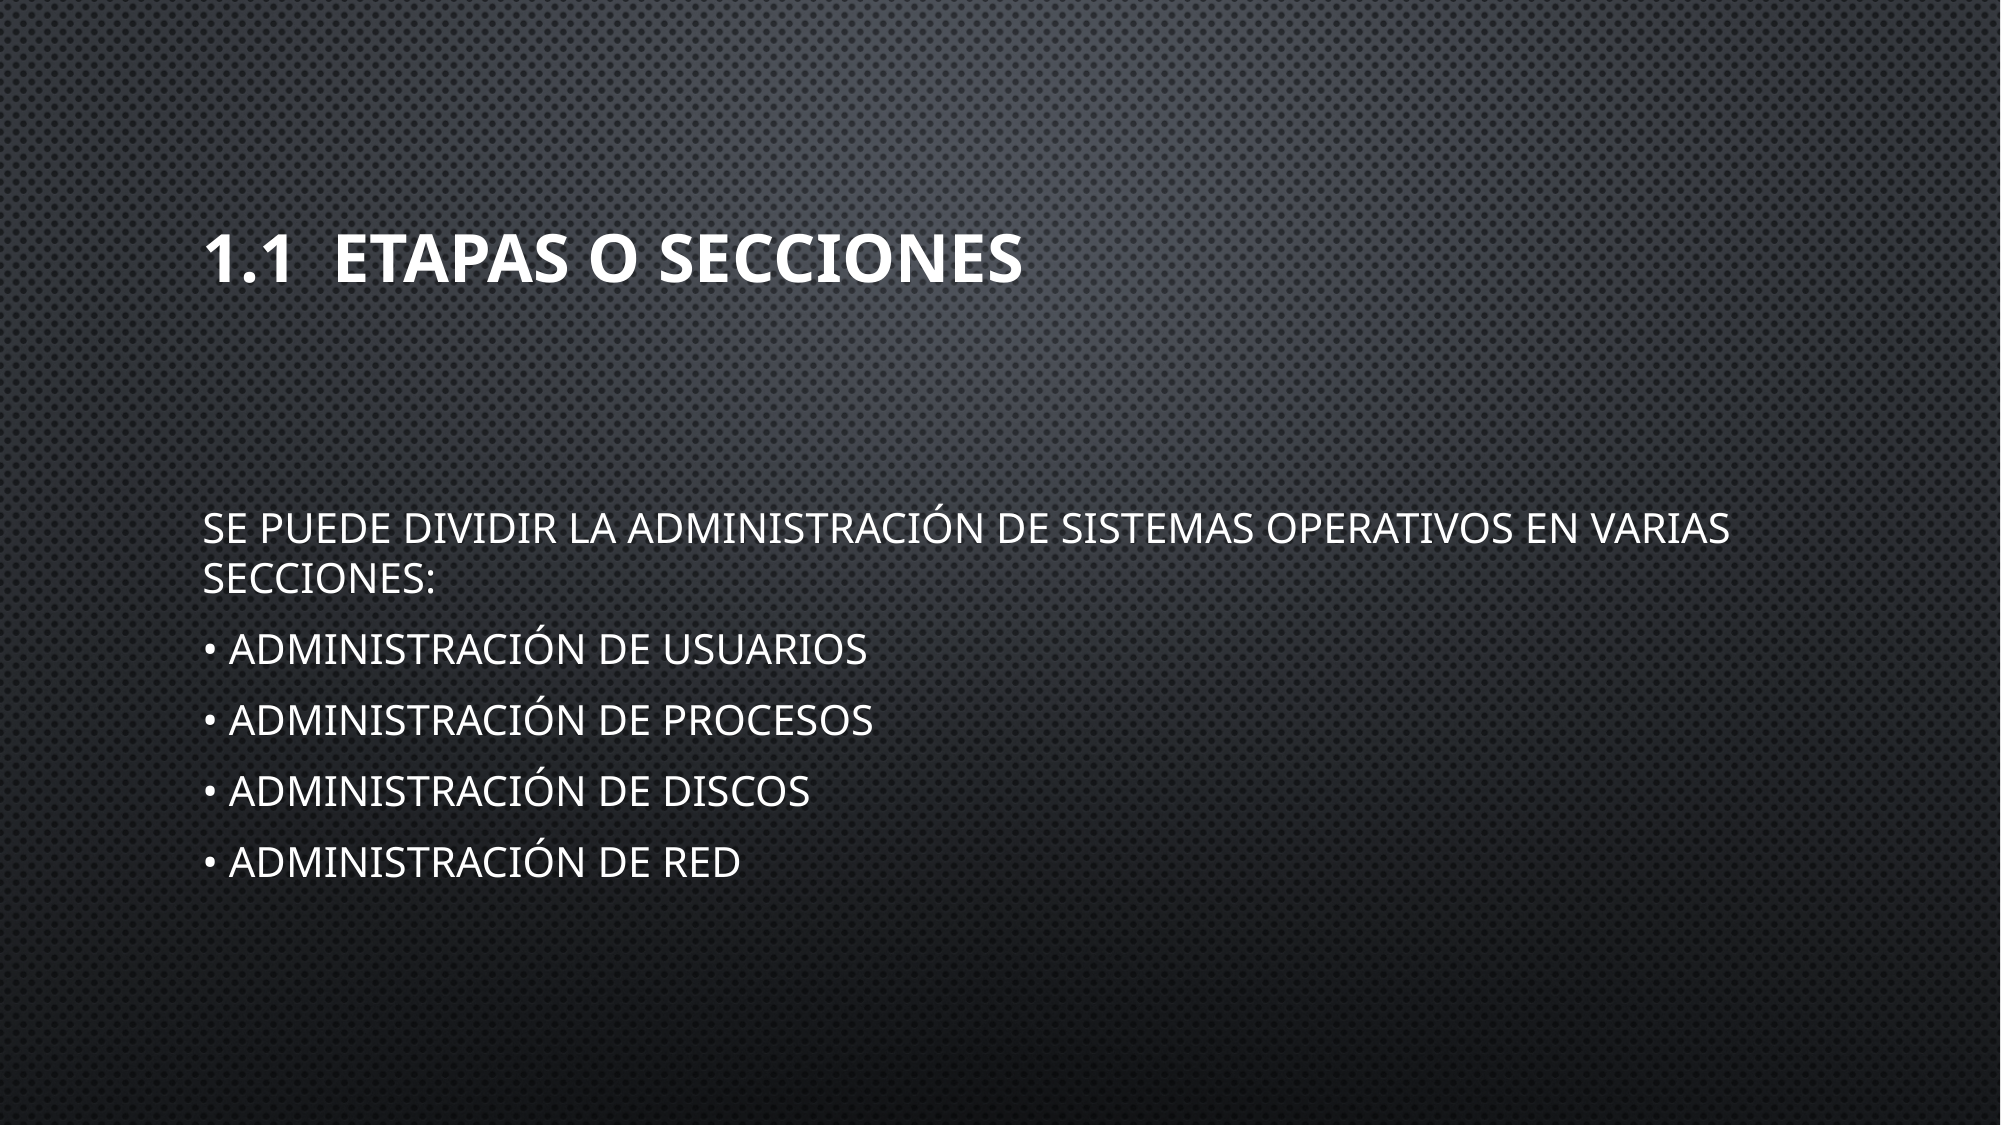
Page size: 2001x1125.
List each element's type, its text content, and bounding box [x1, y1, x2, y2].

list Se puede dividir la administración de sistemas operativos en varias secciones: • Administración de usuarios • Administración de procesos • Administración de discos • Administración de red [187, 437, 1813, 950]
title 1.1 Etapas o secciones [187, 99, 1813, 413]
